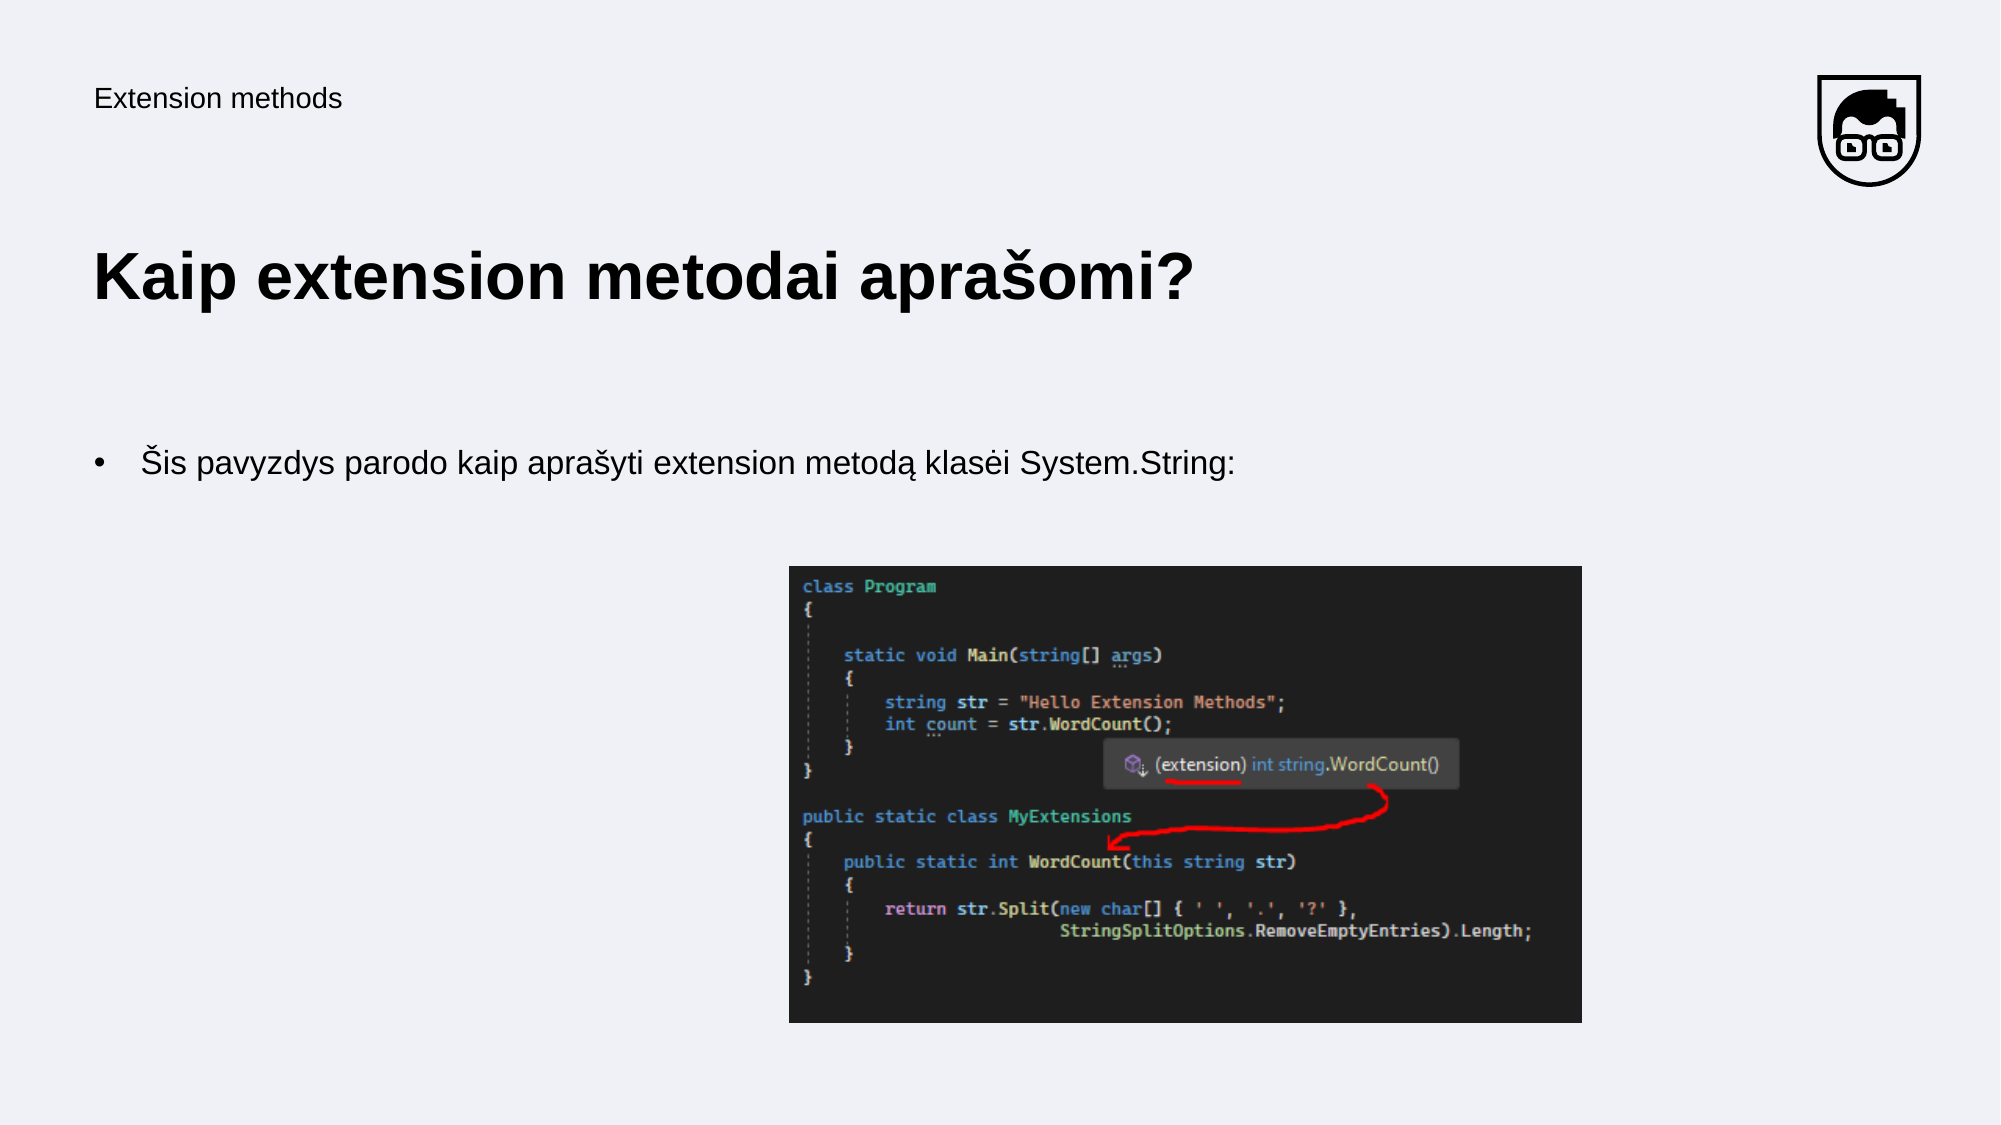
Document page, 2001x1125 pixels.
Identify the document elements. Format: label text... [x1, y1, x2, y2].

picture [788, 565, 1582, 1023]
title Kaip extension metodai aprašomi? [78, 224, 1851, 438]
list Šis pavyzdys parodo kaip aprašyti extension metodą klasėi System.String: [78, 438, 1861, 1085]
list Extension methods [78, 75, 1000, 150]
